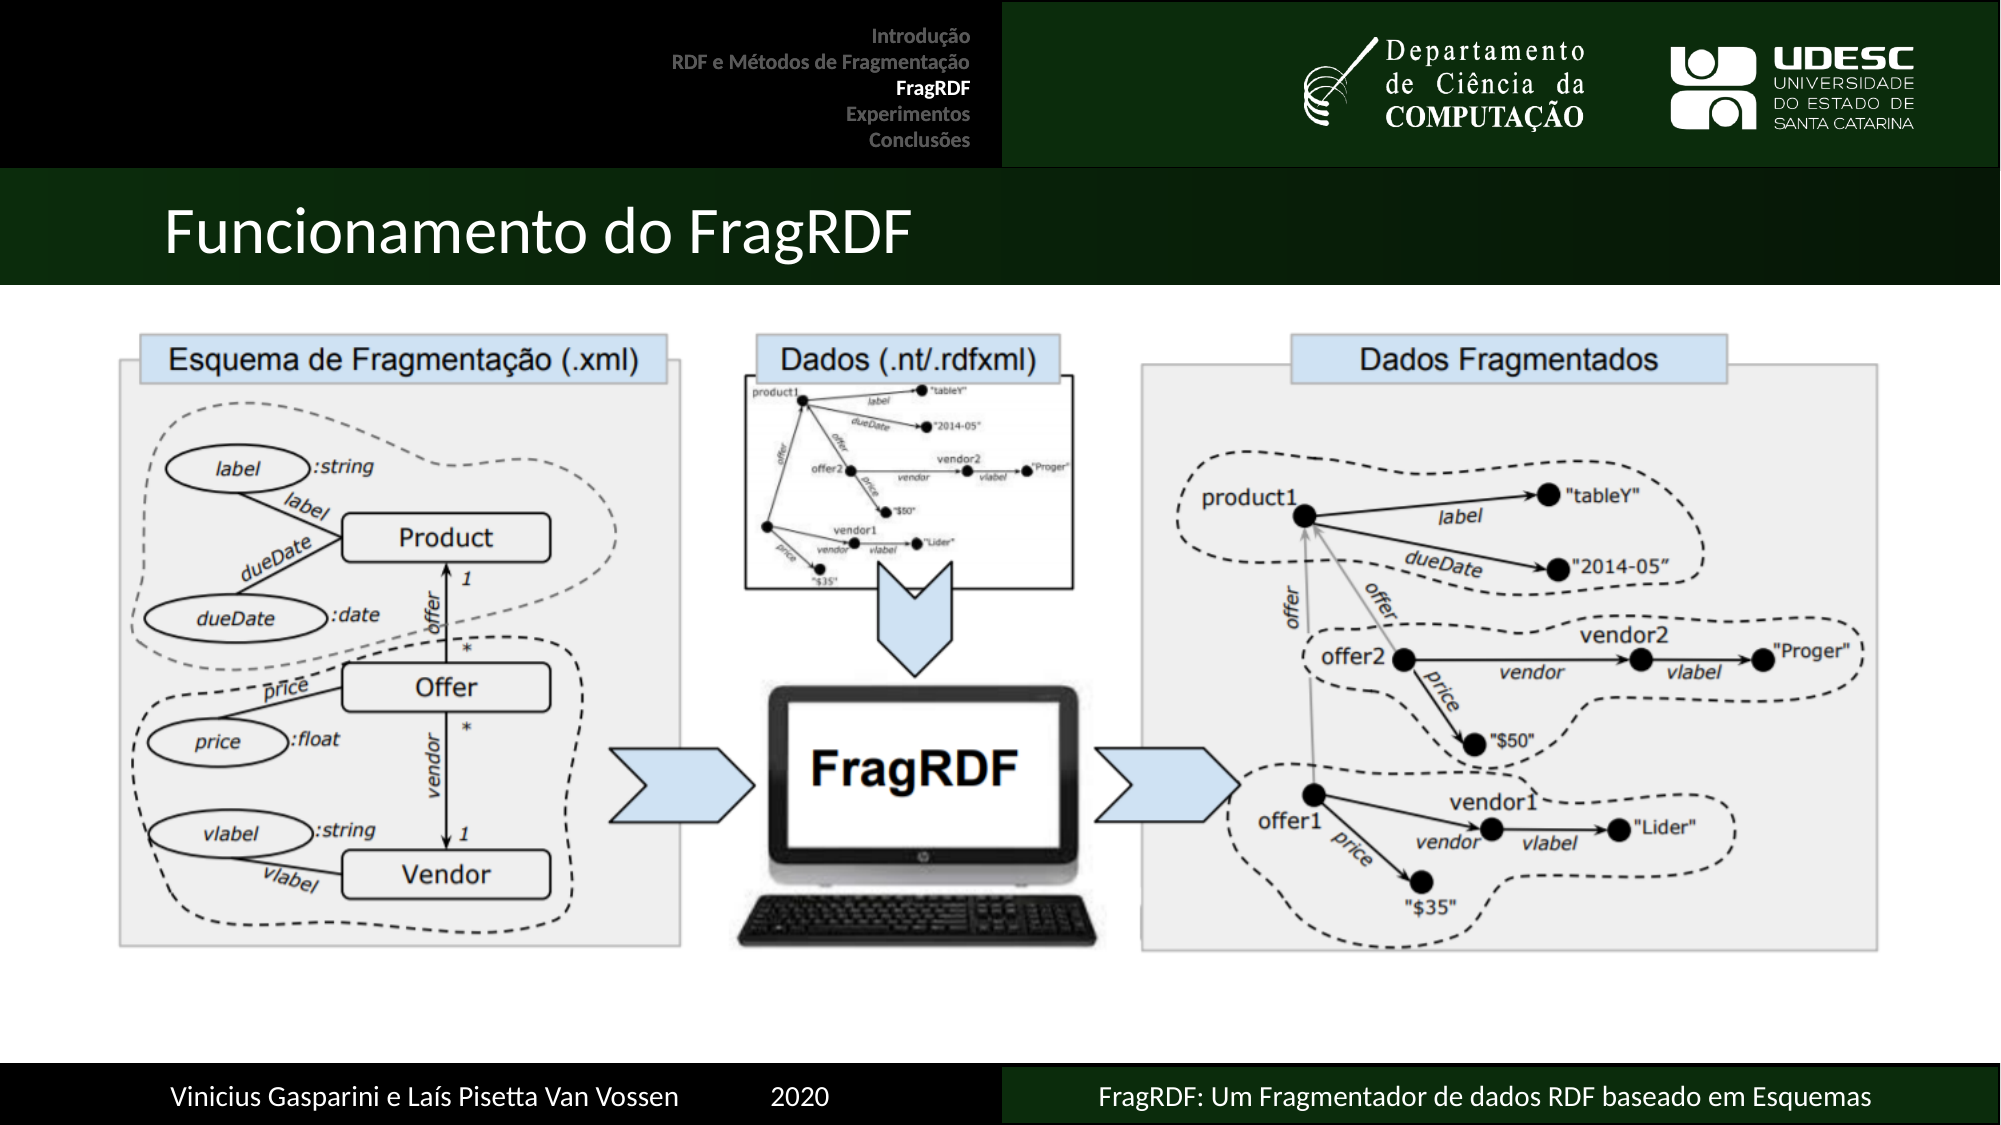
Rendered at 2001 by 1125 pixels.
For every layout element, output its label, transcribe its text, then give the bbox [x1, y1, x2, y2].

picture [97, 322, 1902, 978]
picture [1651, 40, 1931, 135]
text_box Funcionamento do FragRDF [0, 168, 2000, 285]
picture [1304, 37, 1584, 132]
text_box Introdução RDF e Métodos de Fragmentação FragRDF Experimentos Conclusões [564, 13, 986, 160]
